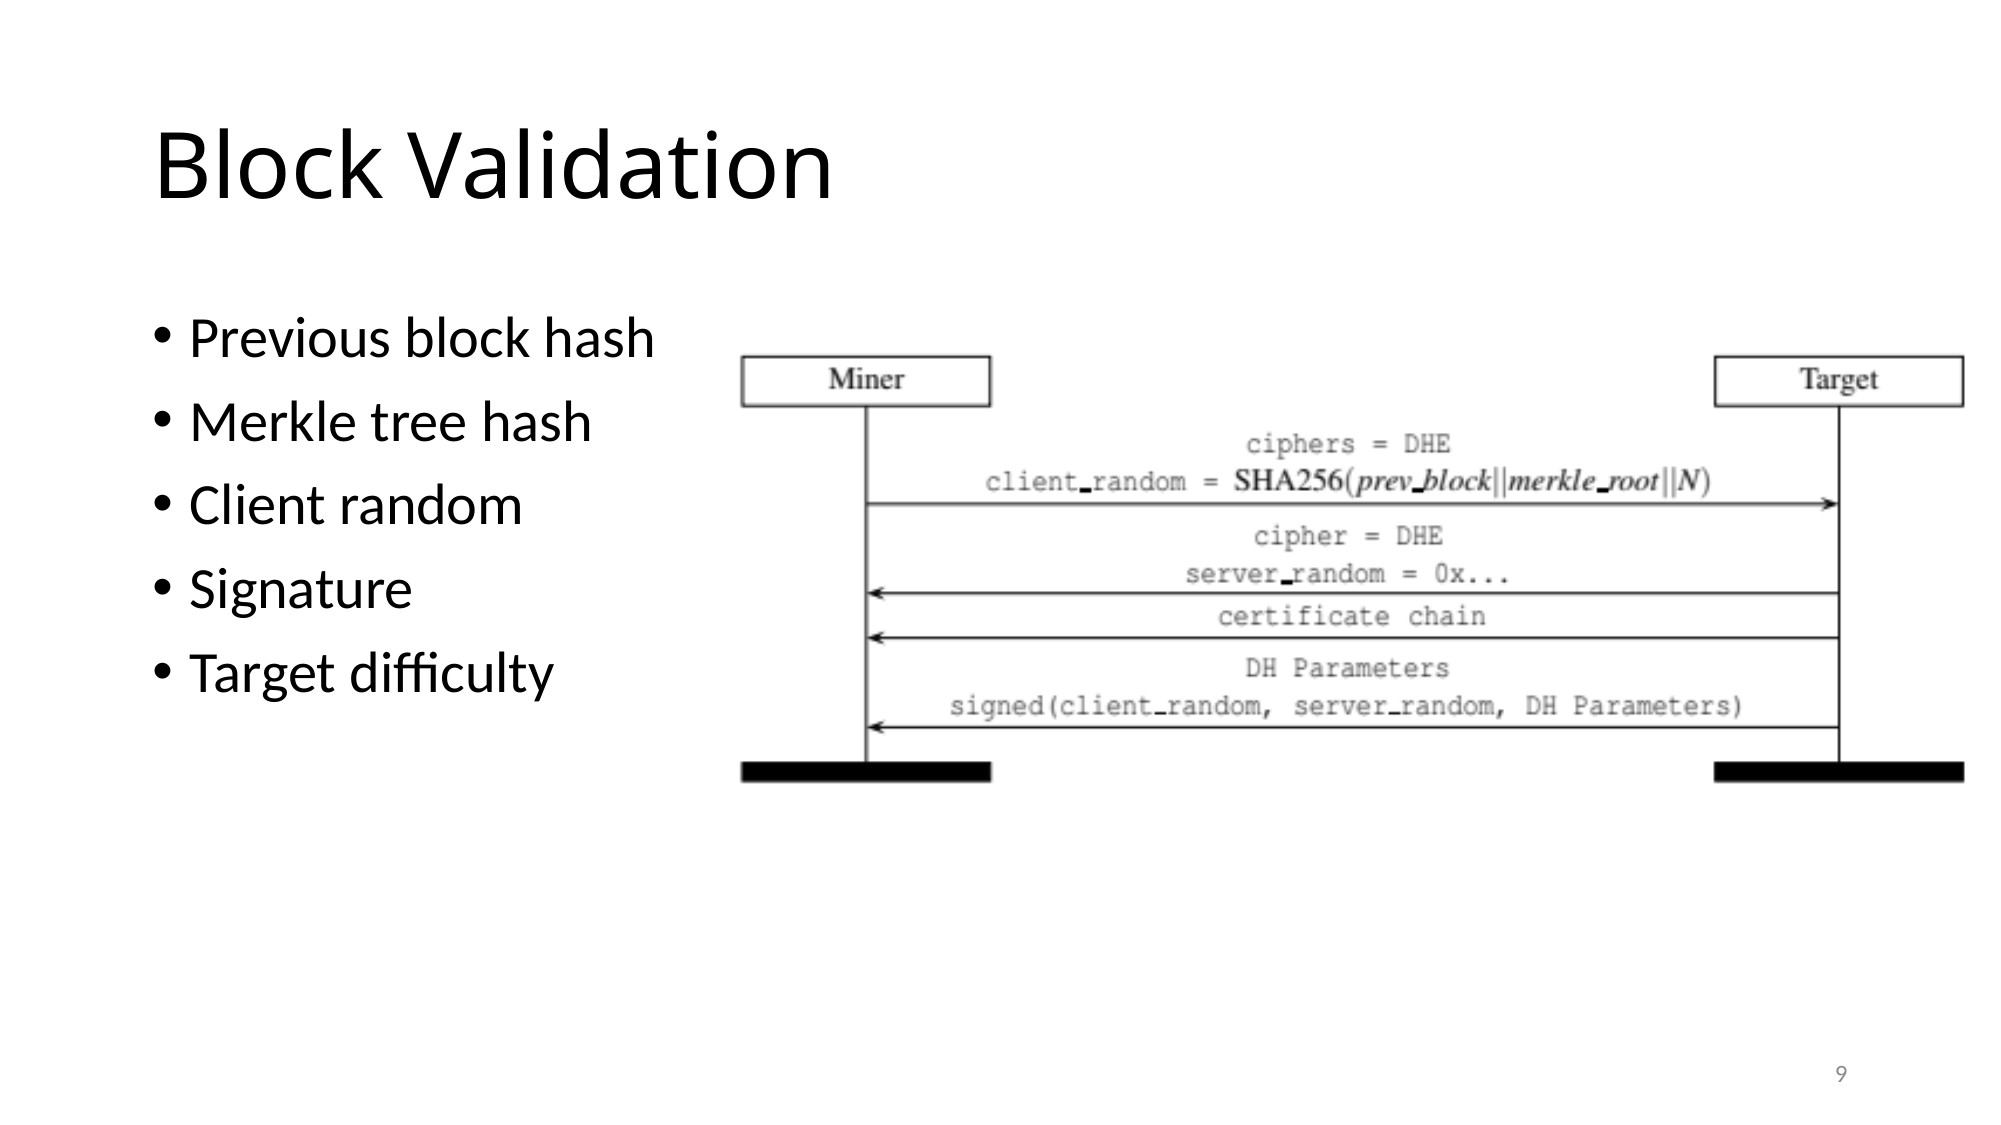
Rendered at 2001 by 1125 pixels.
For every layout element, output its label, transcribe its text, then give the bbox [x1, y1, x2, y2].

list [734, 347, 1967, 789]
title Block Validation [137, 59, 1863, 278]
slide_number 9 [1412, 1042, 1863, 1103]
list Previous block hash Merkle tree hash Client random Signature Target difficulty [137, 299, 988, 1014]
